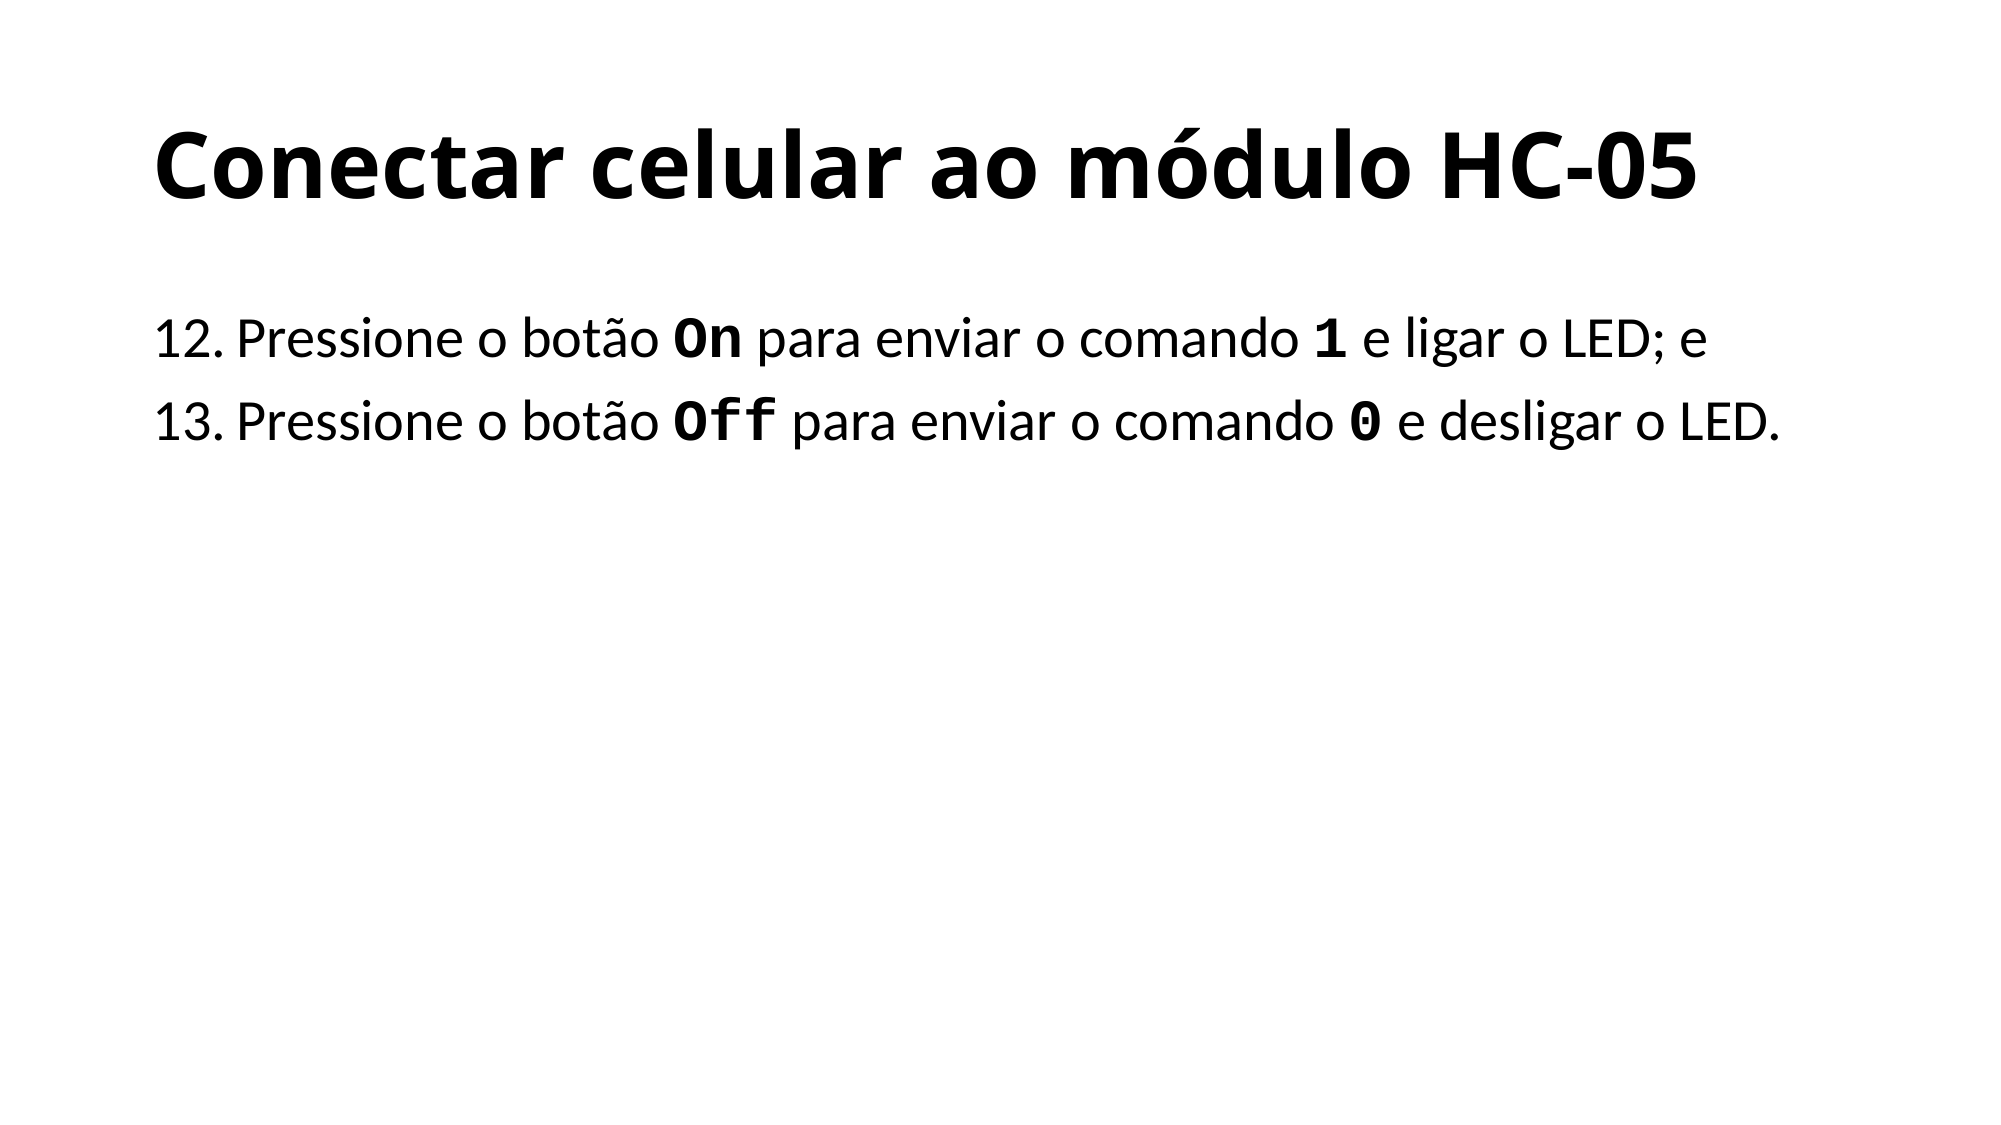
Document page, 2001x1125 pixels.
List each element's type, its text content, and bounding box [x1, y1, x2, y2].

title Conectar celular ao módulo HC-05 [137, 59, 1863, 278]
list Pressione o botão On para enviar o comando 1 e ligar o LED; e Pressione o botão Off para enviar o comando 0 e desligar o LED. [137, 299, 1863, 1014]
